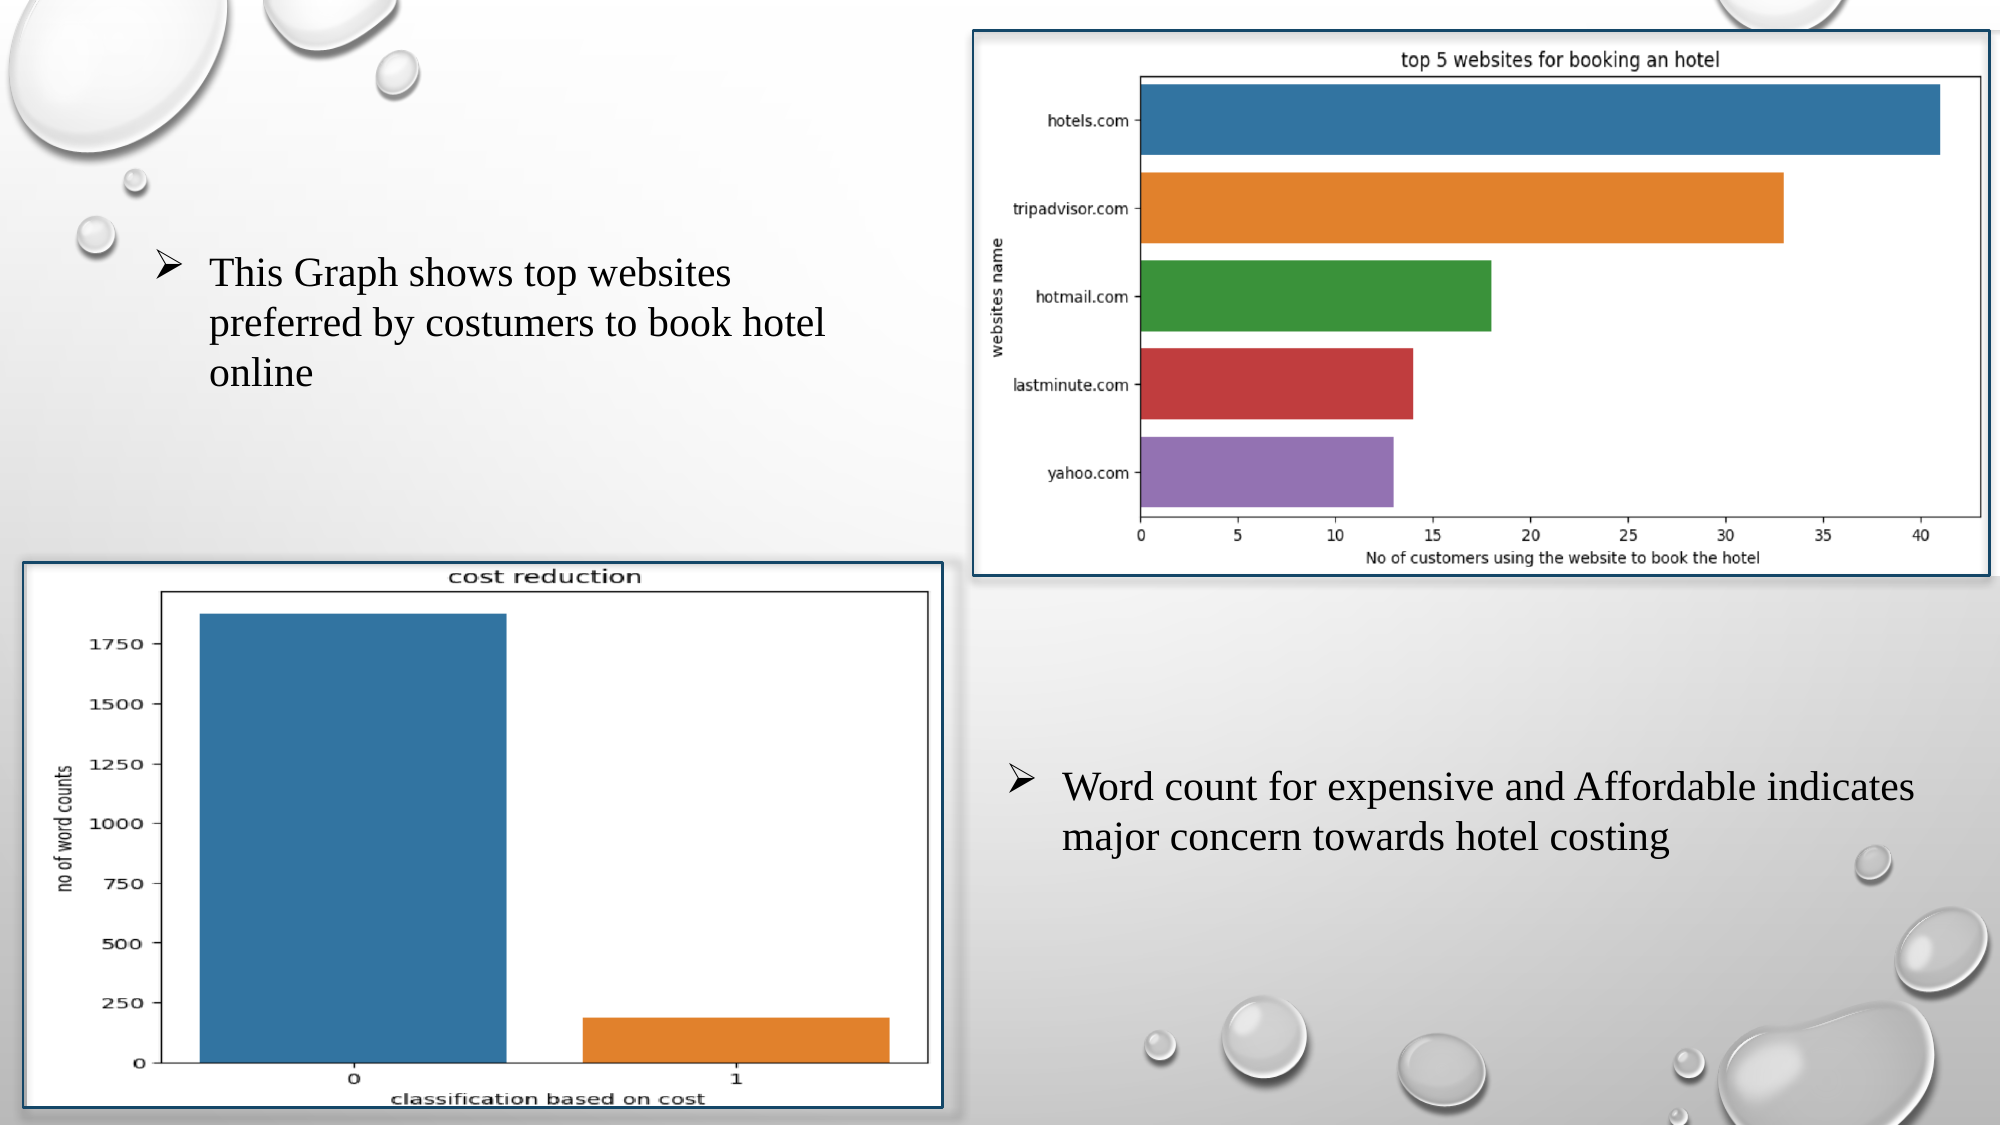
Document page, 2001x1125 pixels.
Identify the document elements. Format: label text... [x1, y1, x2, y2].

text_box Word count for expensive and Affordable indicates major concern towards hotel costing [990, 701, 1972, 966]
picture [0, 0, 2000, 1125]
text_box This Graph shows top websites preferred by costumers to book hotel online [138, 237, 911, 448]
